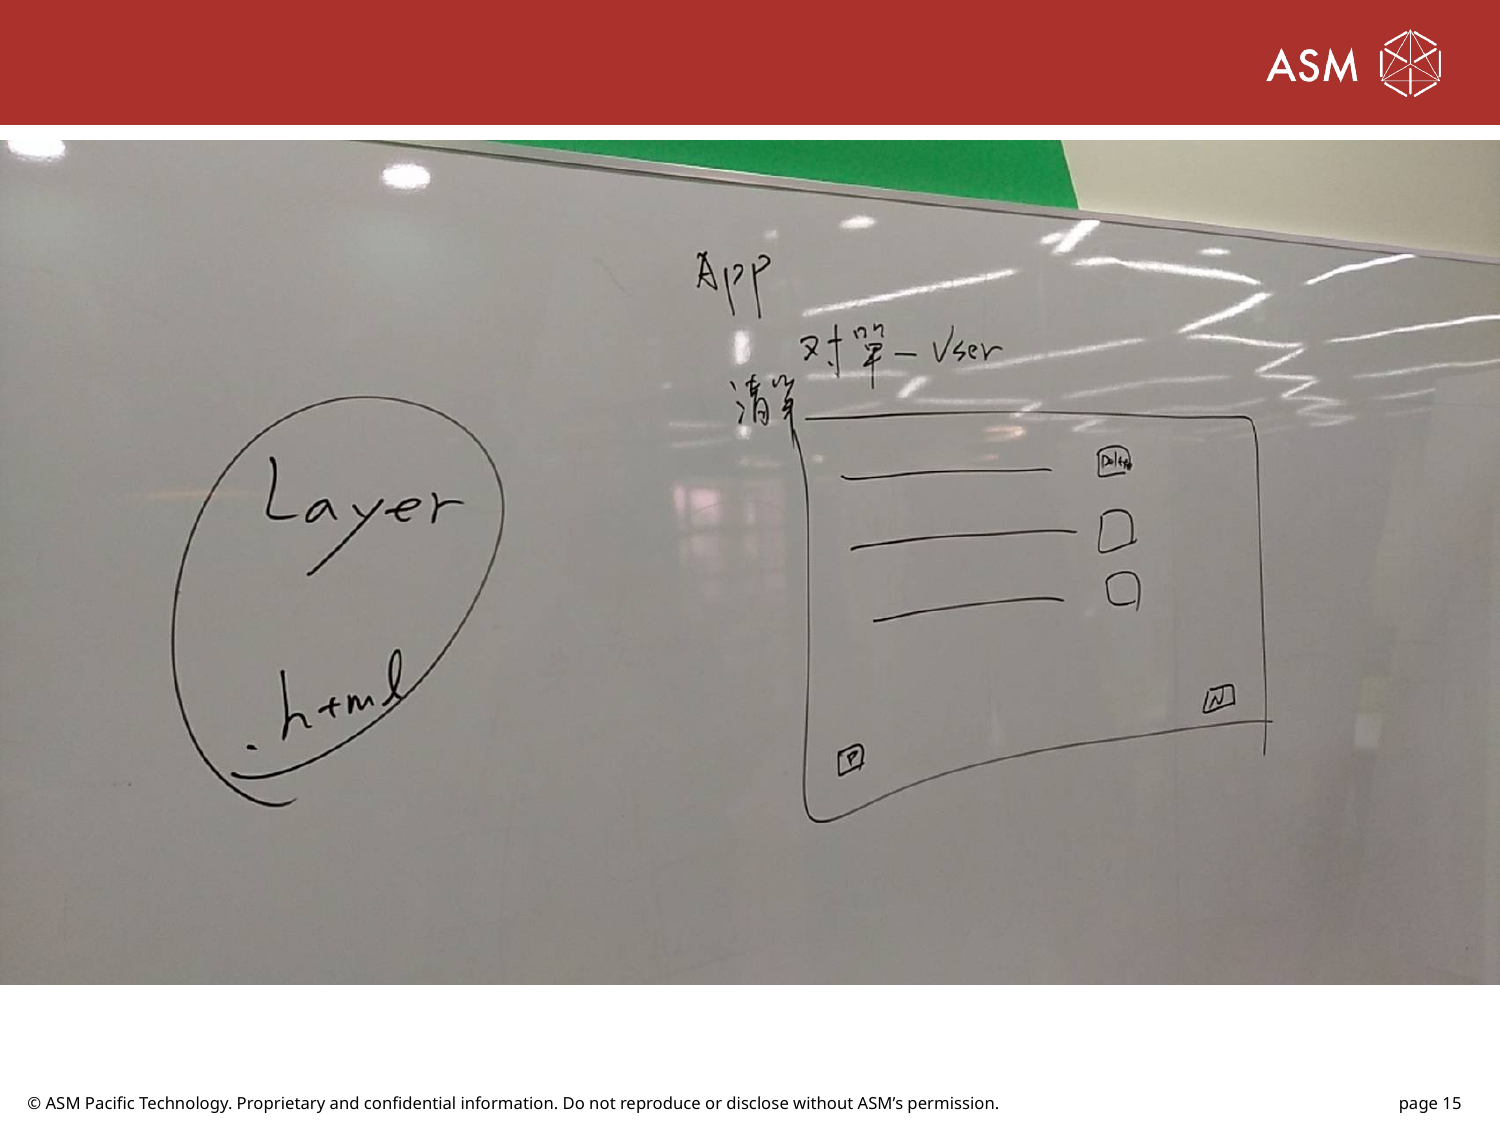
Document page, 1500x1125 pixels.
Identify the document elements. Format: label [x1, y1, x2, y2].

picture [0, 140, 1500, 985]
picture [1262, 25, 1445, 100]
